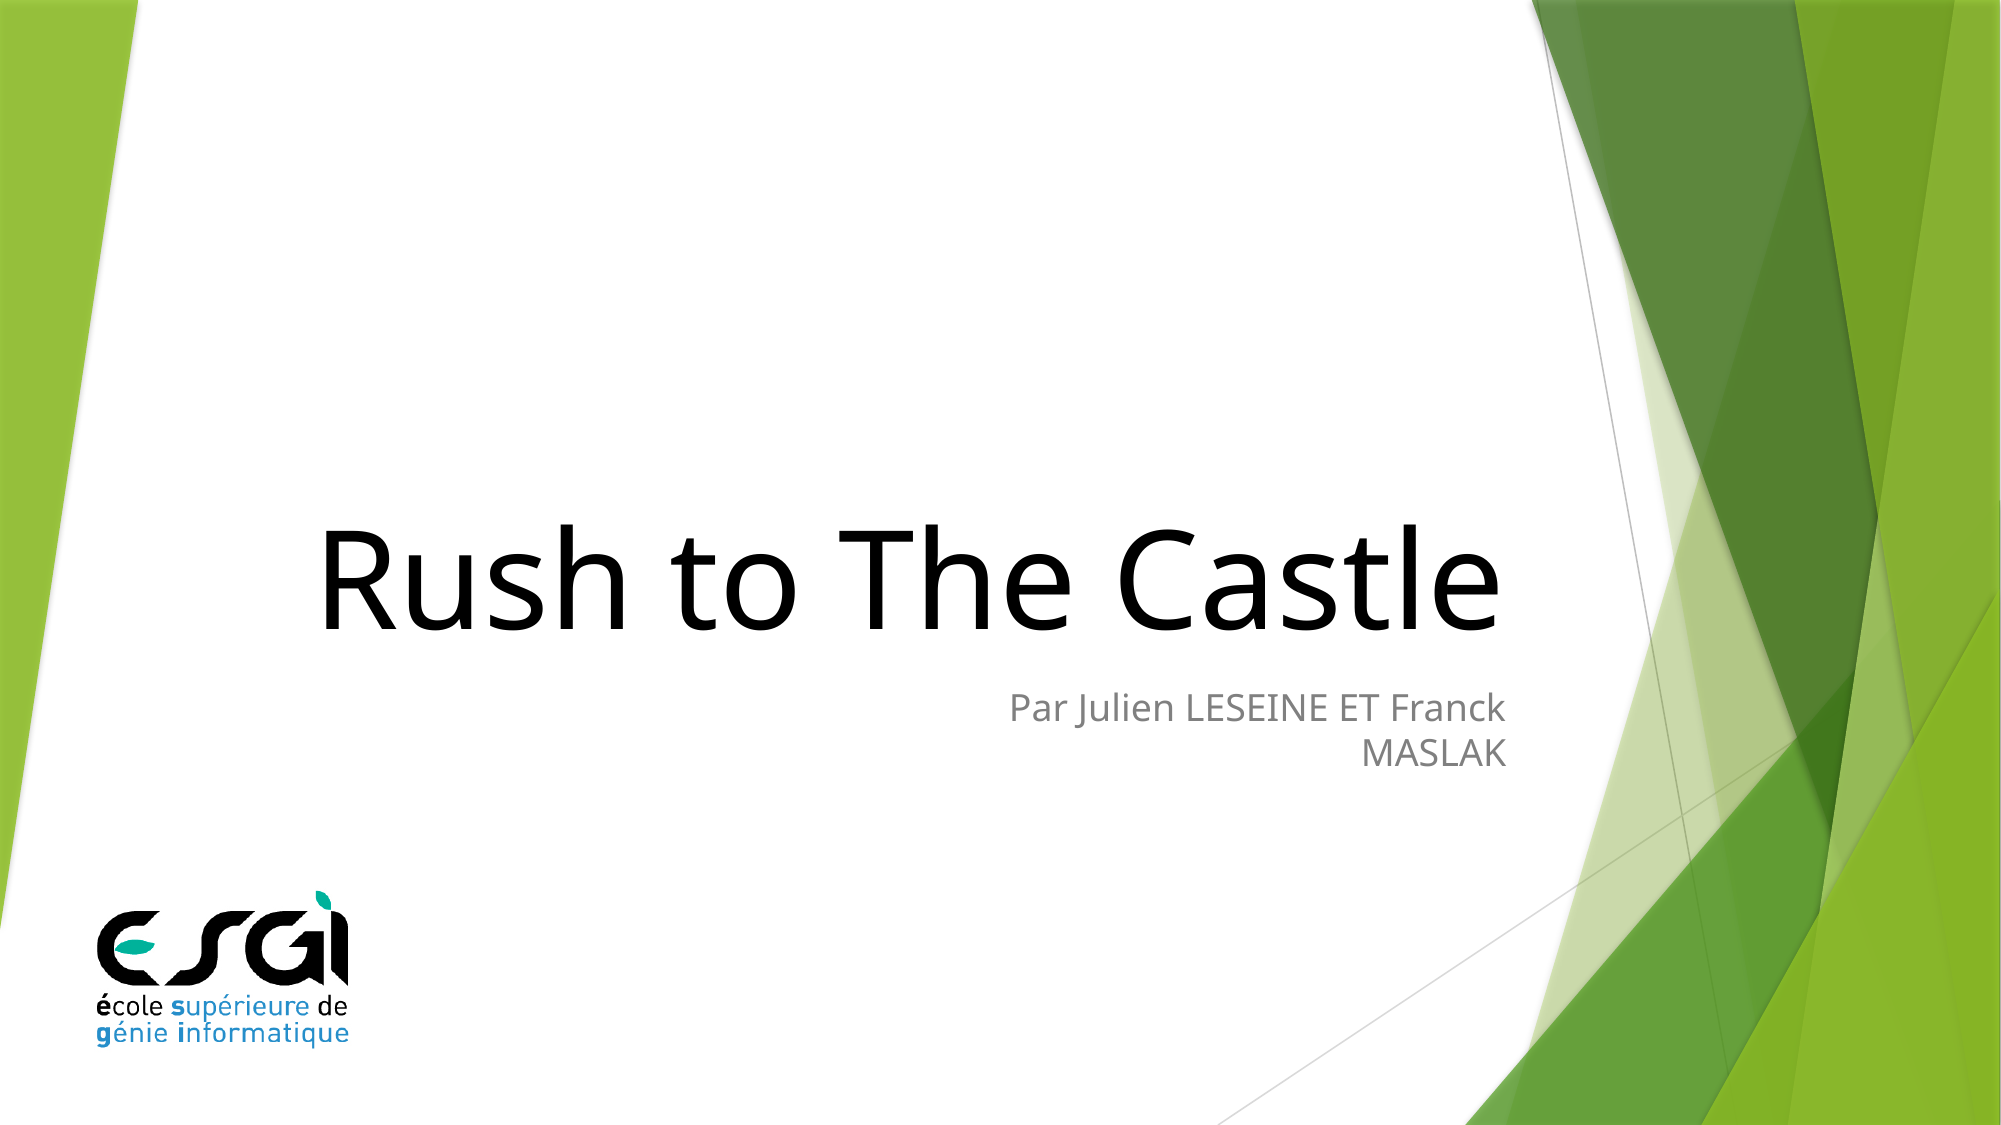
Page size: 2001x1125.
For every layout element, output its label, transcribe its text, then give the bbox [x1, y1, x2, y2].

picture [80, 882, 366, 1067]
title Rush to The Castle [201, 394, 1522, 665]
subtitle Par Julien LESEINE ET Franck MASLAK [842, 676, 1522, 742]
